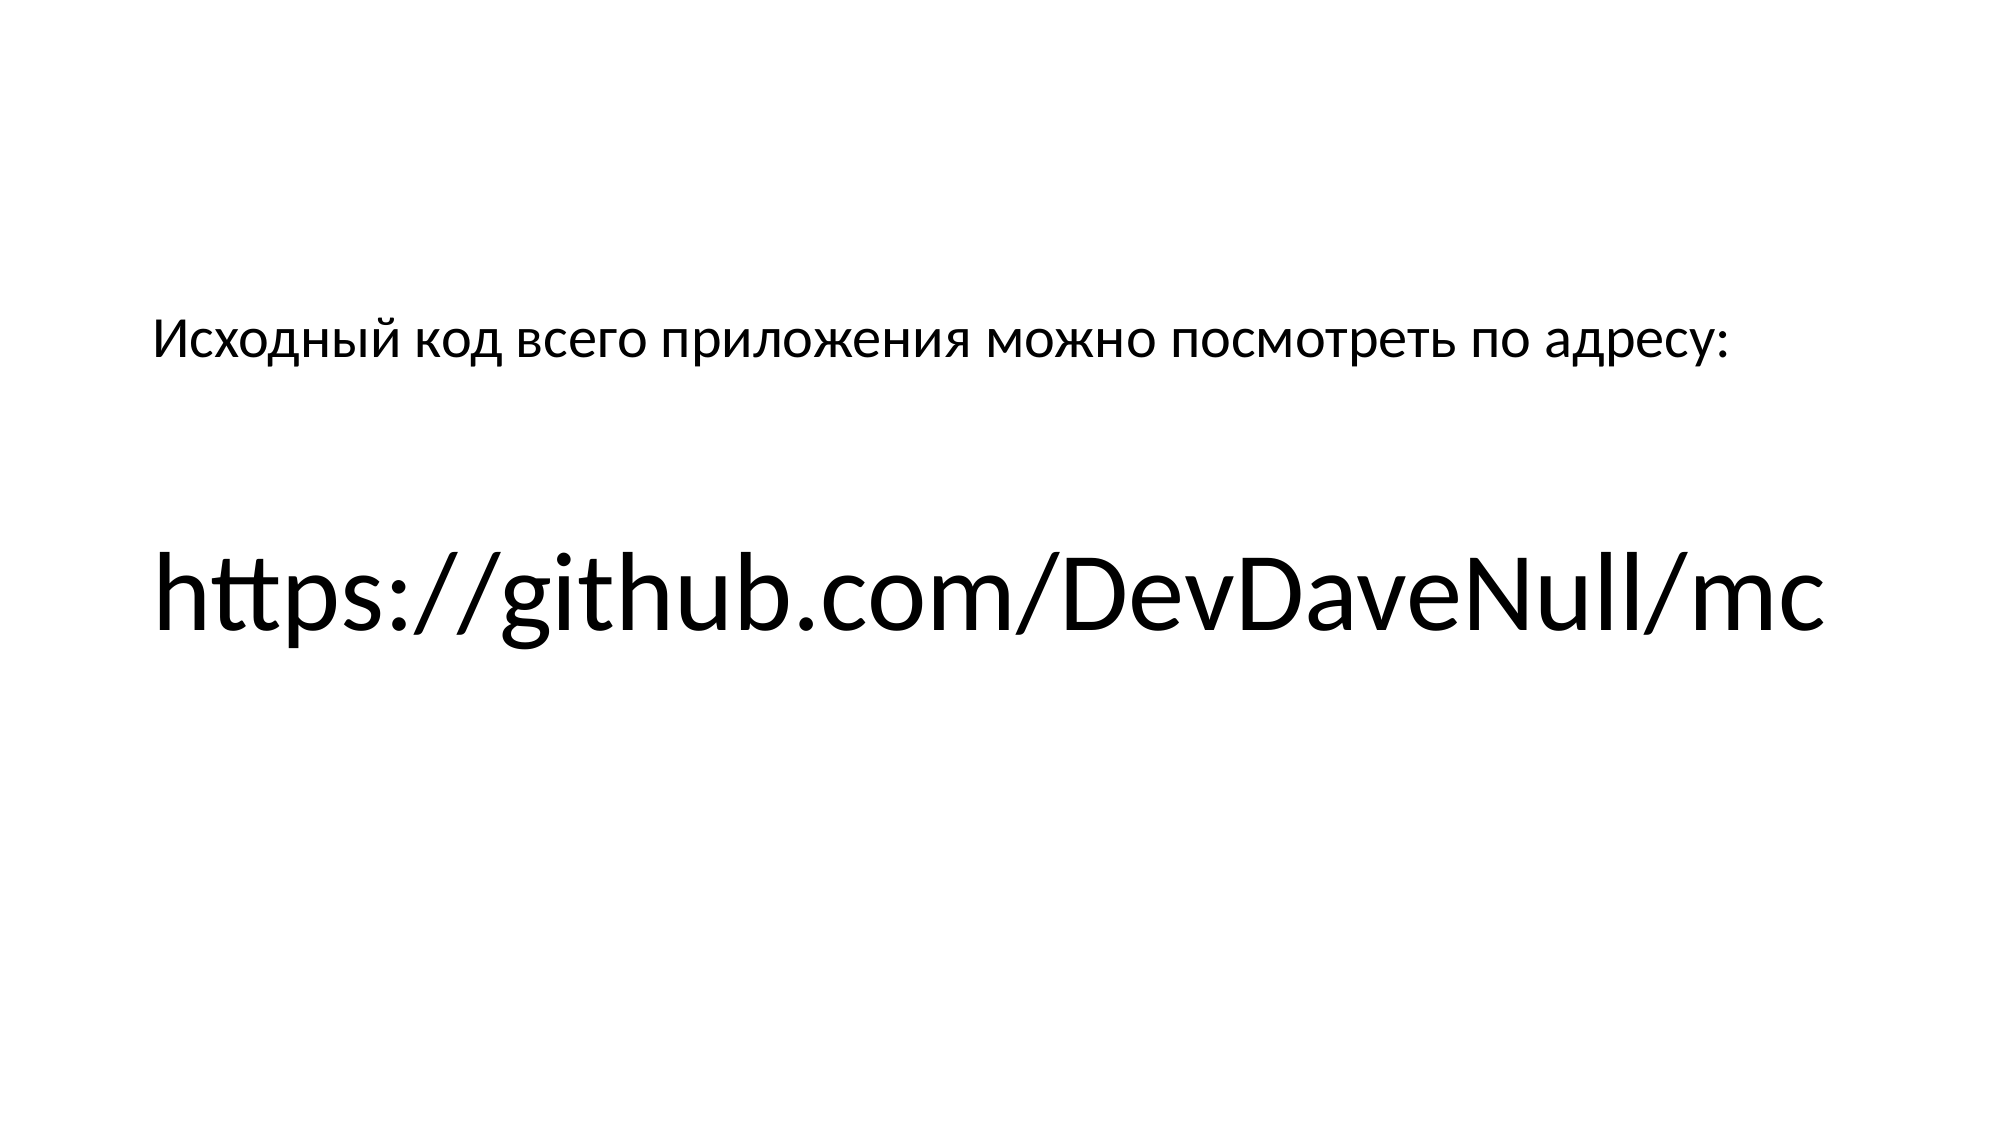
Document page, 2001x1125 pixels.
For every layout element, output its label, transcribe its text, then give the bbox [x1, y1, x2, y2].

list Исходный код всего приложения можно посмотреть по адресу: https://github.com/DevDaveNull/mc [137, 299, 1863, 1014]
